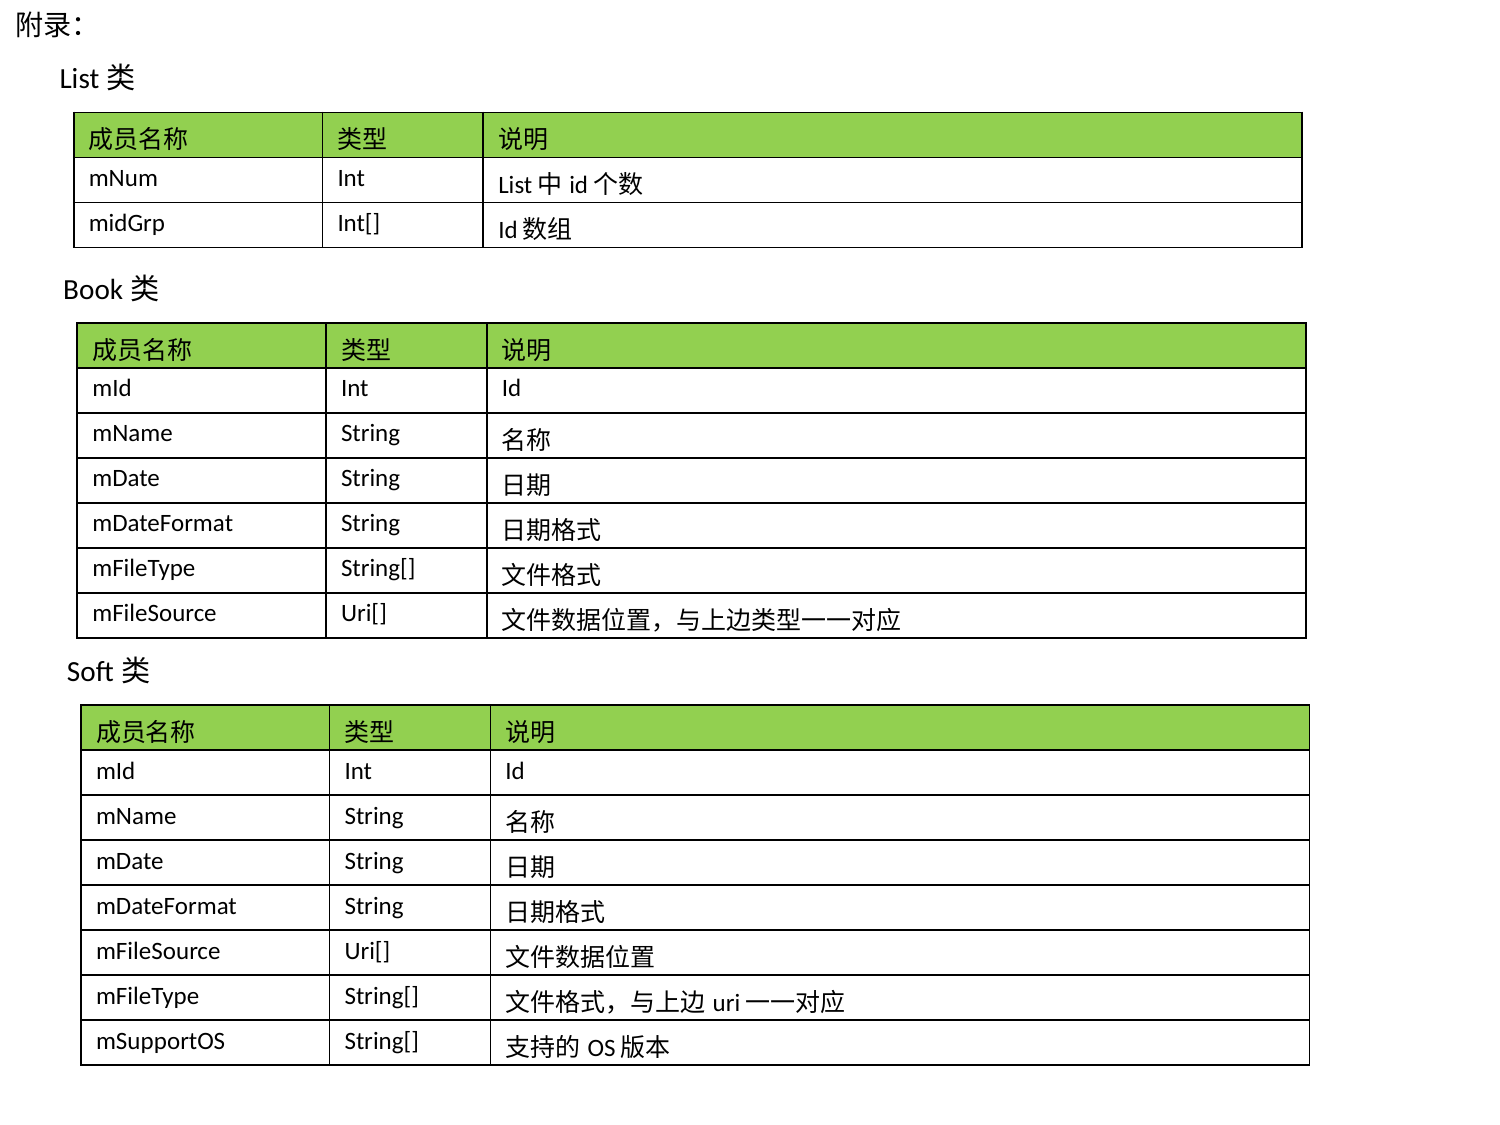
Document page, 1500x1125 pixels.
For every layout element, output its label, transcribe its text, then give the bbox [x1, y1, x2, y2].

table_cell List中id个数 [484, 158, 1301, 202]
table_header 类型 [327, 324, 486, 367]
table_cell 名称 [491, 796, 1309, 839]
table_cell String [330, 796, 490, 839]
table_header 类型 [323, 113, 482, 157]
table_cell 支持的OS版本 [491, 1021, 1309, 1064]
table_cell mFileSource [78, 594, 325, 637]
table_cell String [330, 886, 490, 929]
table_cell String [327, 414, 486, 457]
table_cell Int [327, 369, 486, 412]
table_cell mFileType [82, 976, 329, 1019]
table_cell mName [78, 414, 325, 457]
table_cell mDateFormat [82, 886, 329, 929]
table_cell Id数组 [484, 203, 1301, 247]
table_cell String [327, 459, 486, 502]
table_cell 文件数据位置 [491, 931, 1309, 974]
table_cell mId [78, 369, 325, 412]
table_cell mFileSource [82, 931, 329, 974]
table_cell String [330, 841, 490, 884]
table_cell 日期格式 [488, 504, 1305, 547]
table_cell 日期 [488, 459, 1305, 502]
table_cell 日期 [491, 841, 1309, 884]
table_cell mId [82, 751, 329, 794]
table_cell Id [488, 369, 1305, 412]
table_header 说明 [484, 113, 1301, 157]
table_cell midGrp [75, 203, 322, 247]
table_cell mDateFormat [78, 504, 325, 547]
table_header 说明 [491, 706, 1309, 749]
table_cell mNum [75, 158, 322, 202]
table_cell mName [82, 796, 329, 839]
table_cell mSupportOS [82, 1021, 329, 1064]
table_cell 日期格式 [491, 886, 1309, 929]
table_cell mFileType [78, 549, 325, 592]
text_box Book类 [48, 263, 175, 313]
table_cell Int [323, 158, 482, 202]
table_header 成员名称 [82, 706, 329, 749]
table_cell 名称 [488, 414, 1305, 457]
table_cell 文件格式，与上边uri一一对应 [491, 976, 1309, 1019]
text_box List类 [44, 52, 151, 102]
table_cell Int [330, 751, 490, 794]
table_cell Id [491, 751, 1309, 794]
table_header 成员名称 [75, 113, 322, 157]
table_cell Uri[] [330, 931, 490, 974]
table_cell Int[] [323, 203, 482, 247]
text_box Soft类 [52, 645, 165, 695]
table_cell String[] [330, 1021, 490, 1064]
table_cell mDate [78, 459, 325, 502]
table_cell mDate [82, 841, 329, 884]
table_cell String [327, 504, 486, 547]
text_box 附录： [0, 0, 115, 49]
table_header 说明 [488, 324, 1305, 367]
table_cell 文件格式 [488, 549, 1305, 592]
table_header 成员名称 [78, 324, 325, 367]
table_cell String[] [330, 976, 490, 1019]
table_header 类型 [330, 706, 490, 749]
table_cell 文件数据位置，与上边类型一一对应 [488, 594, 1305, 637]
table_cell String[] [327, 549, 486, 592]
table_cell Uri[] [327, 594, 486, 637]
